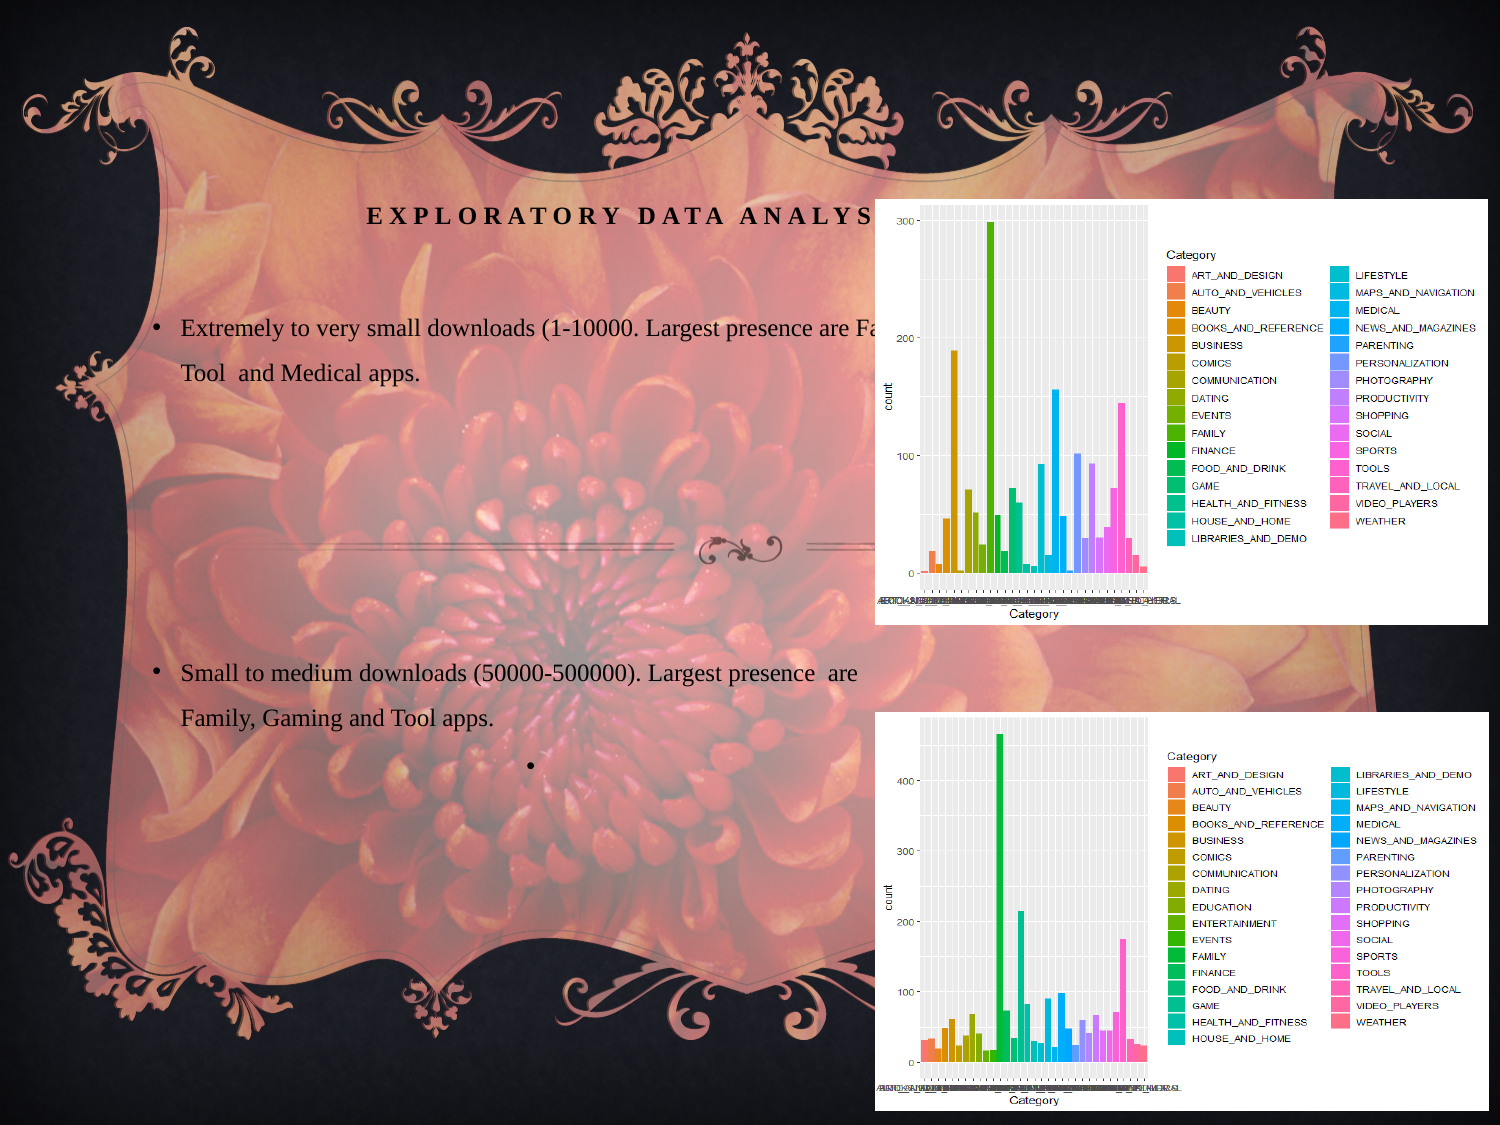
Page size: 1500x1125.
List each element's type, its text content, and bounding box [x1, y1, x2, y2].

title Exploratory data analysis (continued) [237, 87, 1288, 238]
picture [0, 0, 1500, 1125]
subtitle Extremely to very small downloads (1-10000. Largest presence are Family, Tool and Medical apps. Small to medium downloads (50000-500000). Largest presence are Family, Gaming and Tool apps. [137, 289, 950, 963]
